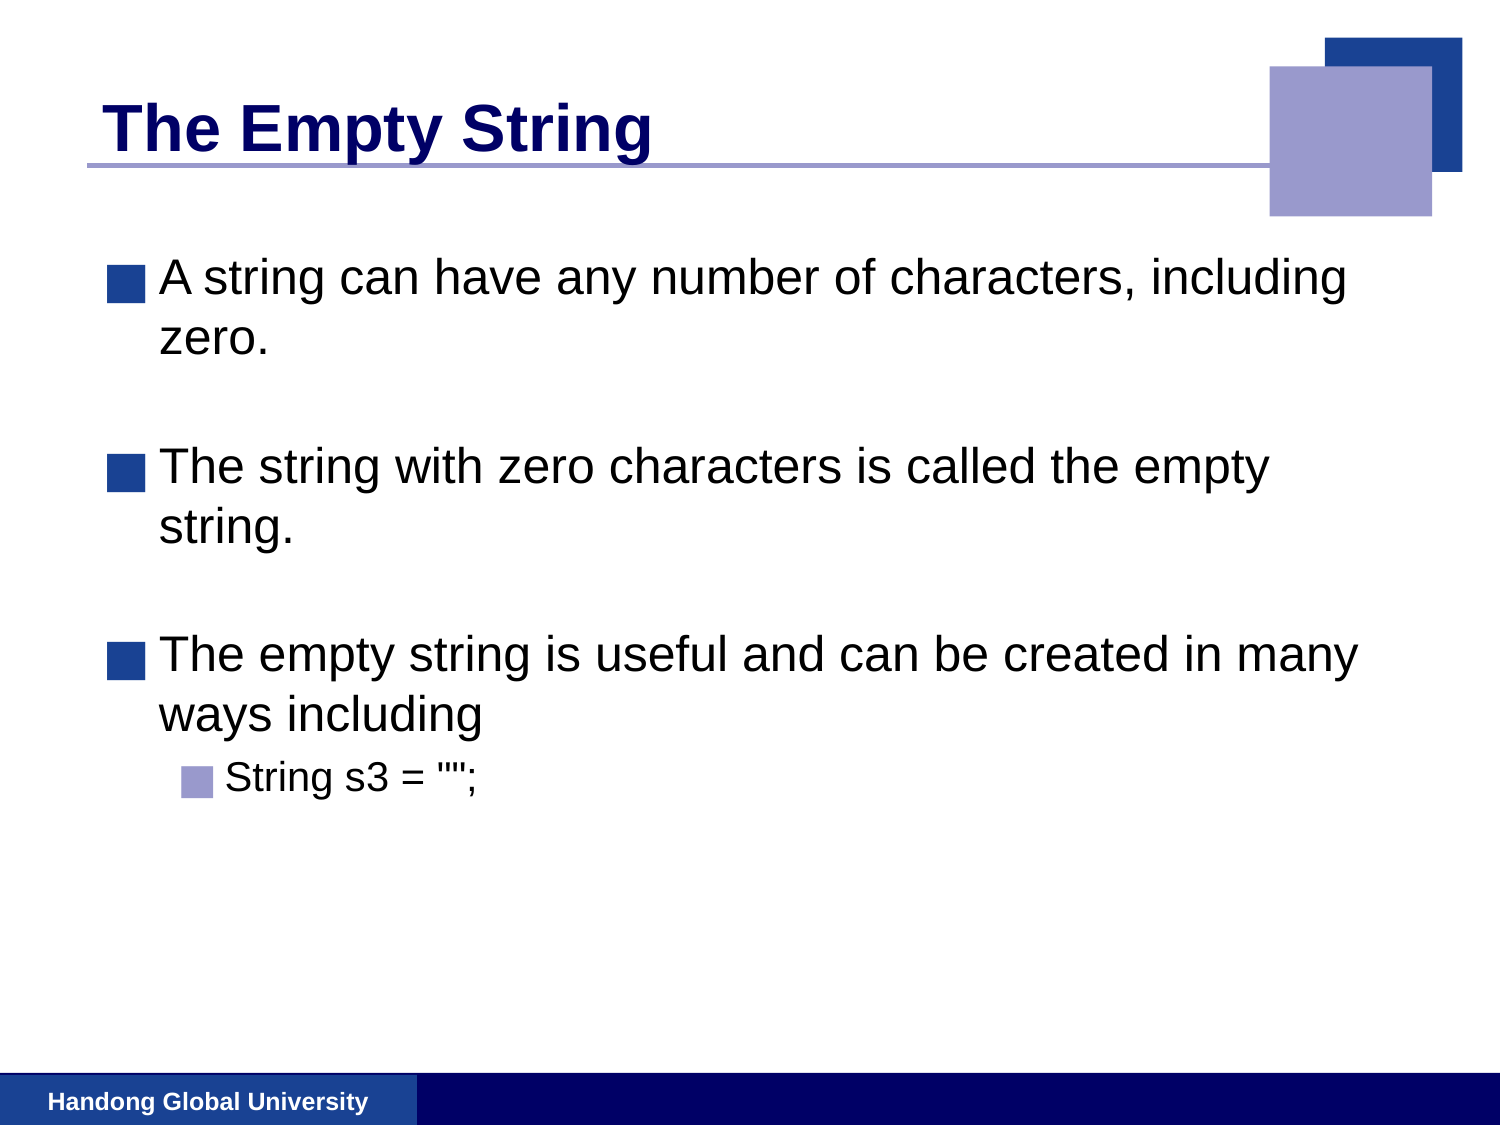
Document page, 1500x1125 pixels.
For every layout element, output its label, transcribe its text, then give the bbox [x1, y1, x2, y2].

list A string can have any number of characters, including zero. The string with zero characters is called the empty string. The empty string is useful and can be created in many ways including String s3 = ""; [87, 237, 1425, 1013]
title The Empty String [87, 46, 1238, 172]
